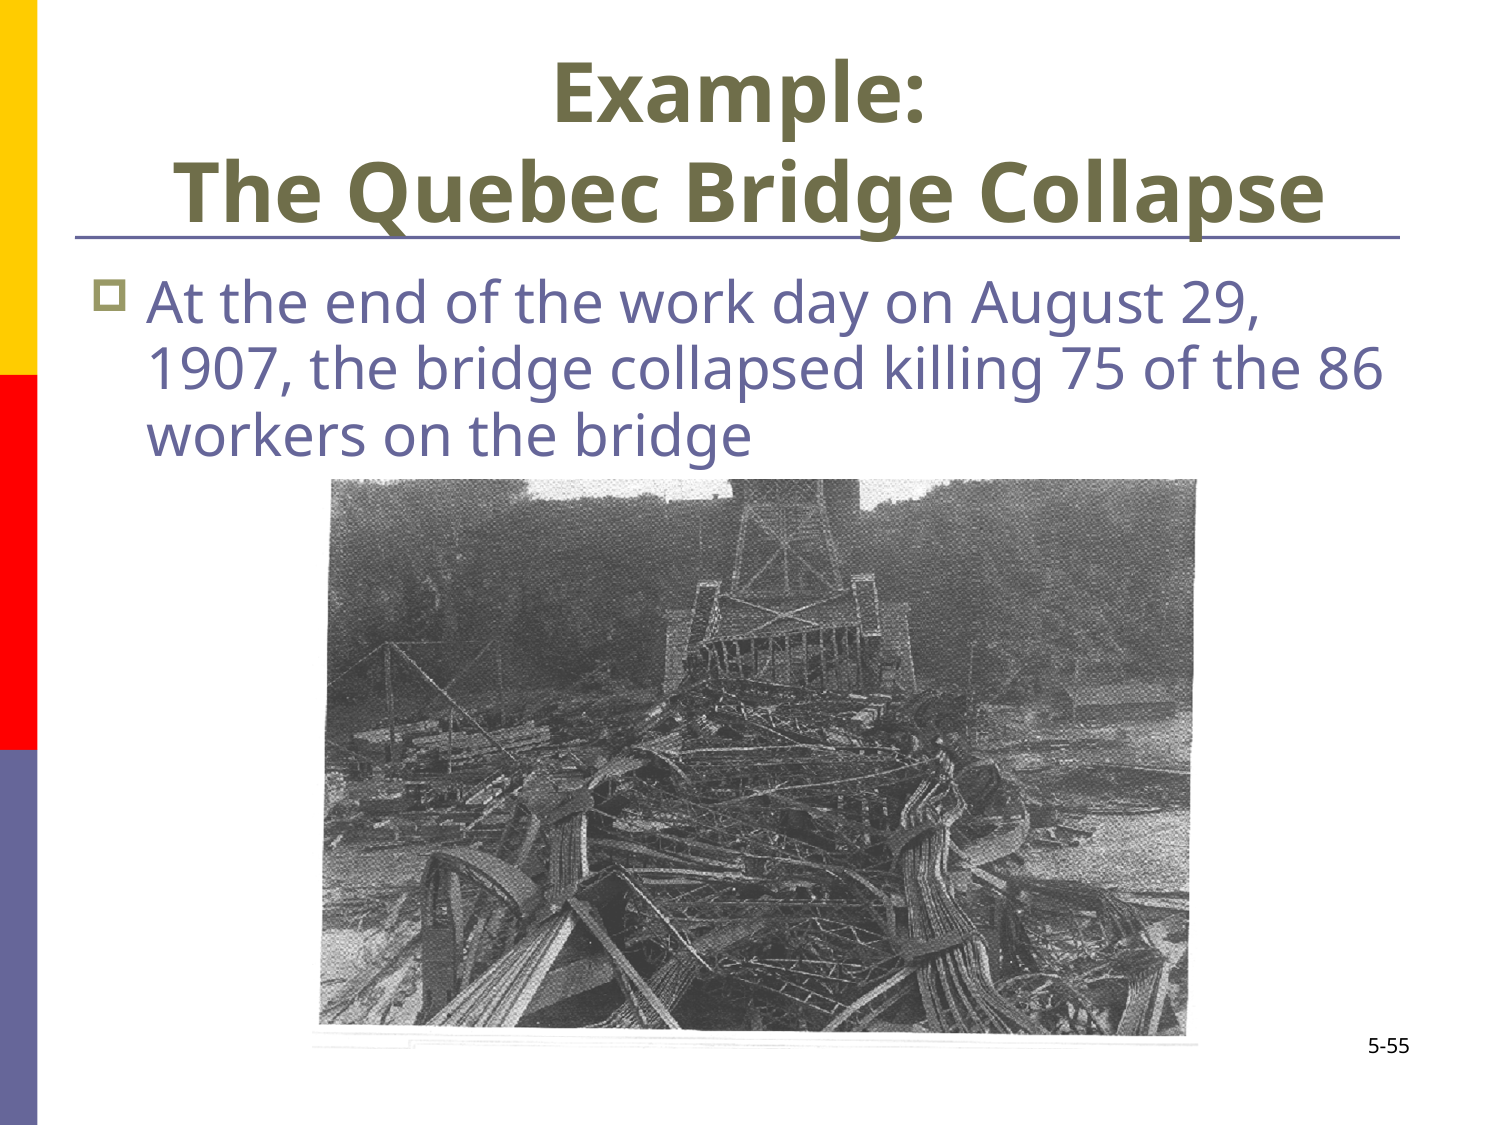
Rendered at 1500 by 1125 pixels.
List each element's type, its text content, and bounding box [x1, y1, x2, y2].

list At the end of the work day on August 29, 1907, the bridge collapsed killing 75 of the 86 workers on the bridge [75, 262, 1436, 1006]
title Example: The Quebec Bridge Collapse [75, 45, 1425, 233]
slide_number 5-55 [1074, 1025, 1425, 1100]
picture [312, 479, 1200, 1050]
